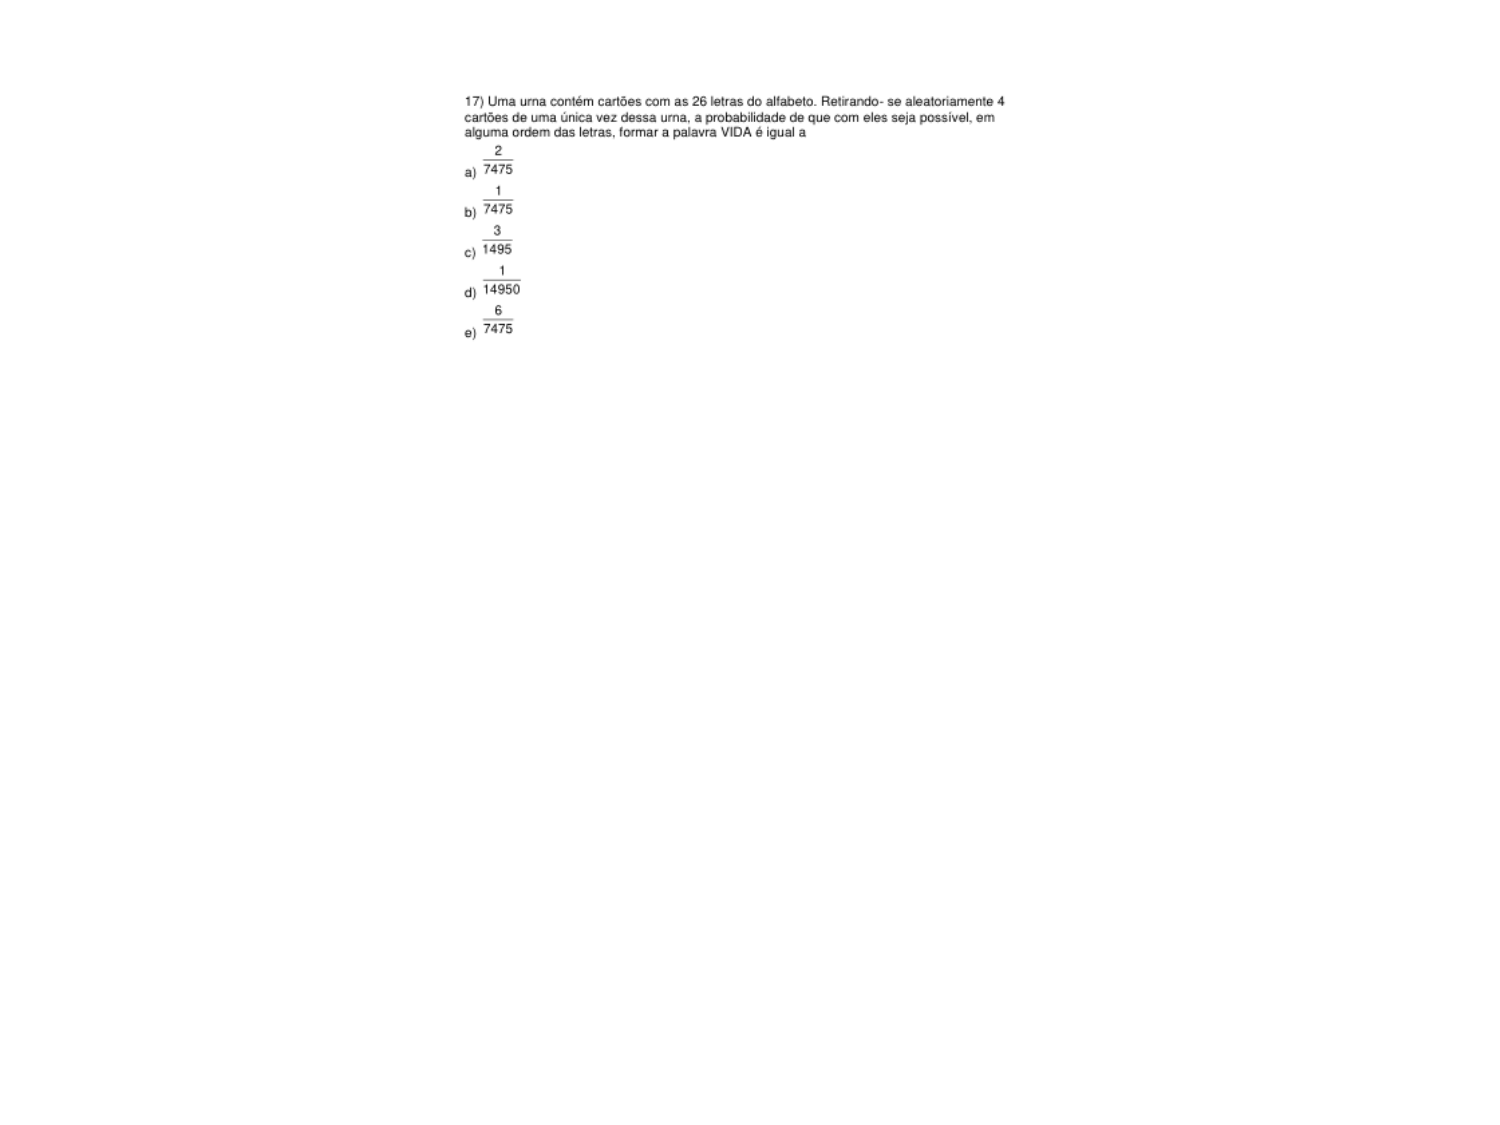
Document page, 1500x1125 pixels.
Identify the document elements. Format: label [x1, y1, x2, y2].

picture [351, 0, 1149, 1125]
